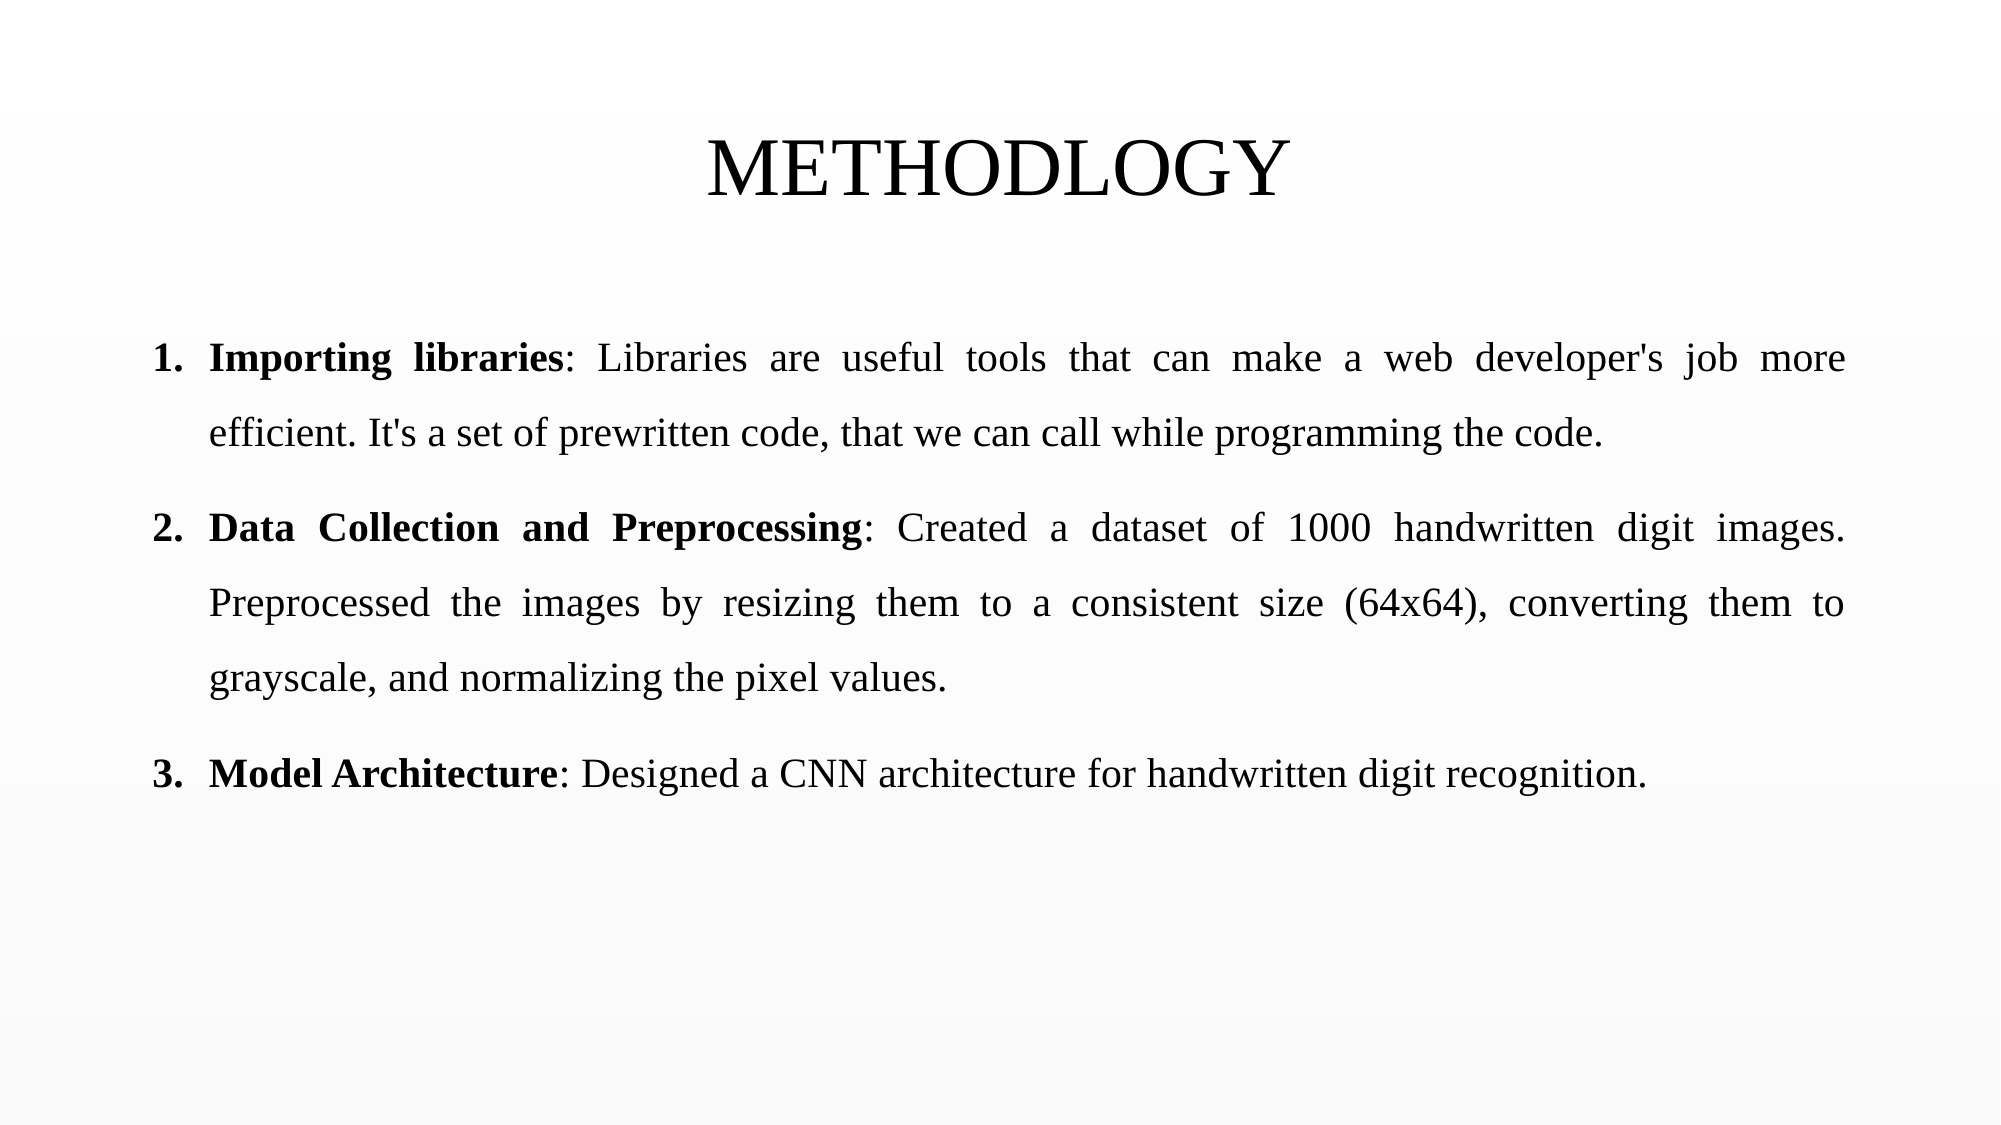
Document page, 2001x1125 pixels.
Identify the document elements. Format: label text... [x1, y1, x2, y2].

title METHODLOGY [137, 59, 1863, 278]
list Importing libraries: Libraries are useful tools that can make a web developer's job more efficient. It's a set of prewritten code, that we can call while programming the code. Data Collection and Preprocessing: Created a dataset of 1000 handwritten digit images. Preprocessed the images by resizing them to a consistent size (64x64), converting them to grayscale, and normalizing the pixel values. Model Architecture: Designed a CNN architecture for handwritten digit recognition. [137, 296, 1863, 1102]
